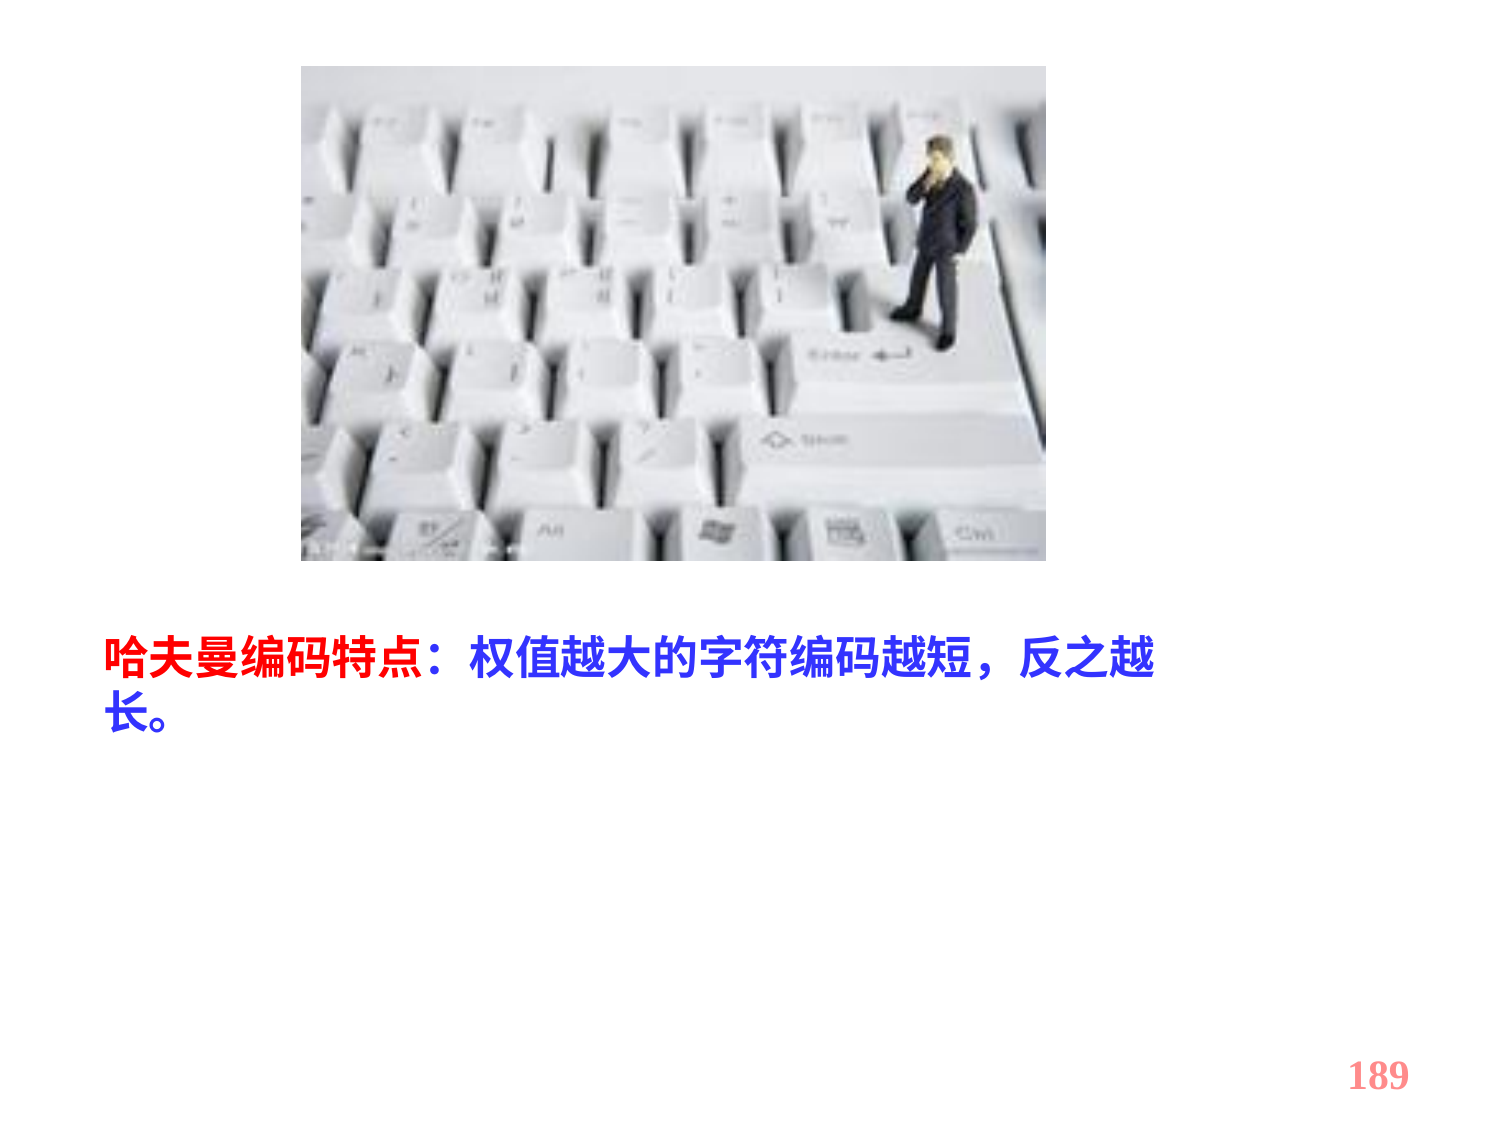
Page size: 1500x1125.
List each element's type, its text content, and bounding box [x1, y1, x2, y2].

slide_number 189 [1074, 1042, 1425, 1103]
picture [300, 66, 1046, 561]
text_box 哈夫曼编码特点：权值越大的字符编码越短，反之越长。 [88, 621, 1254, 747]
